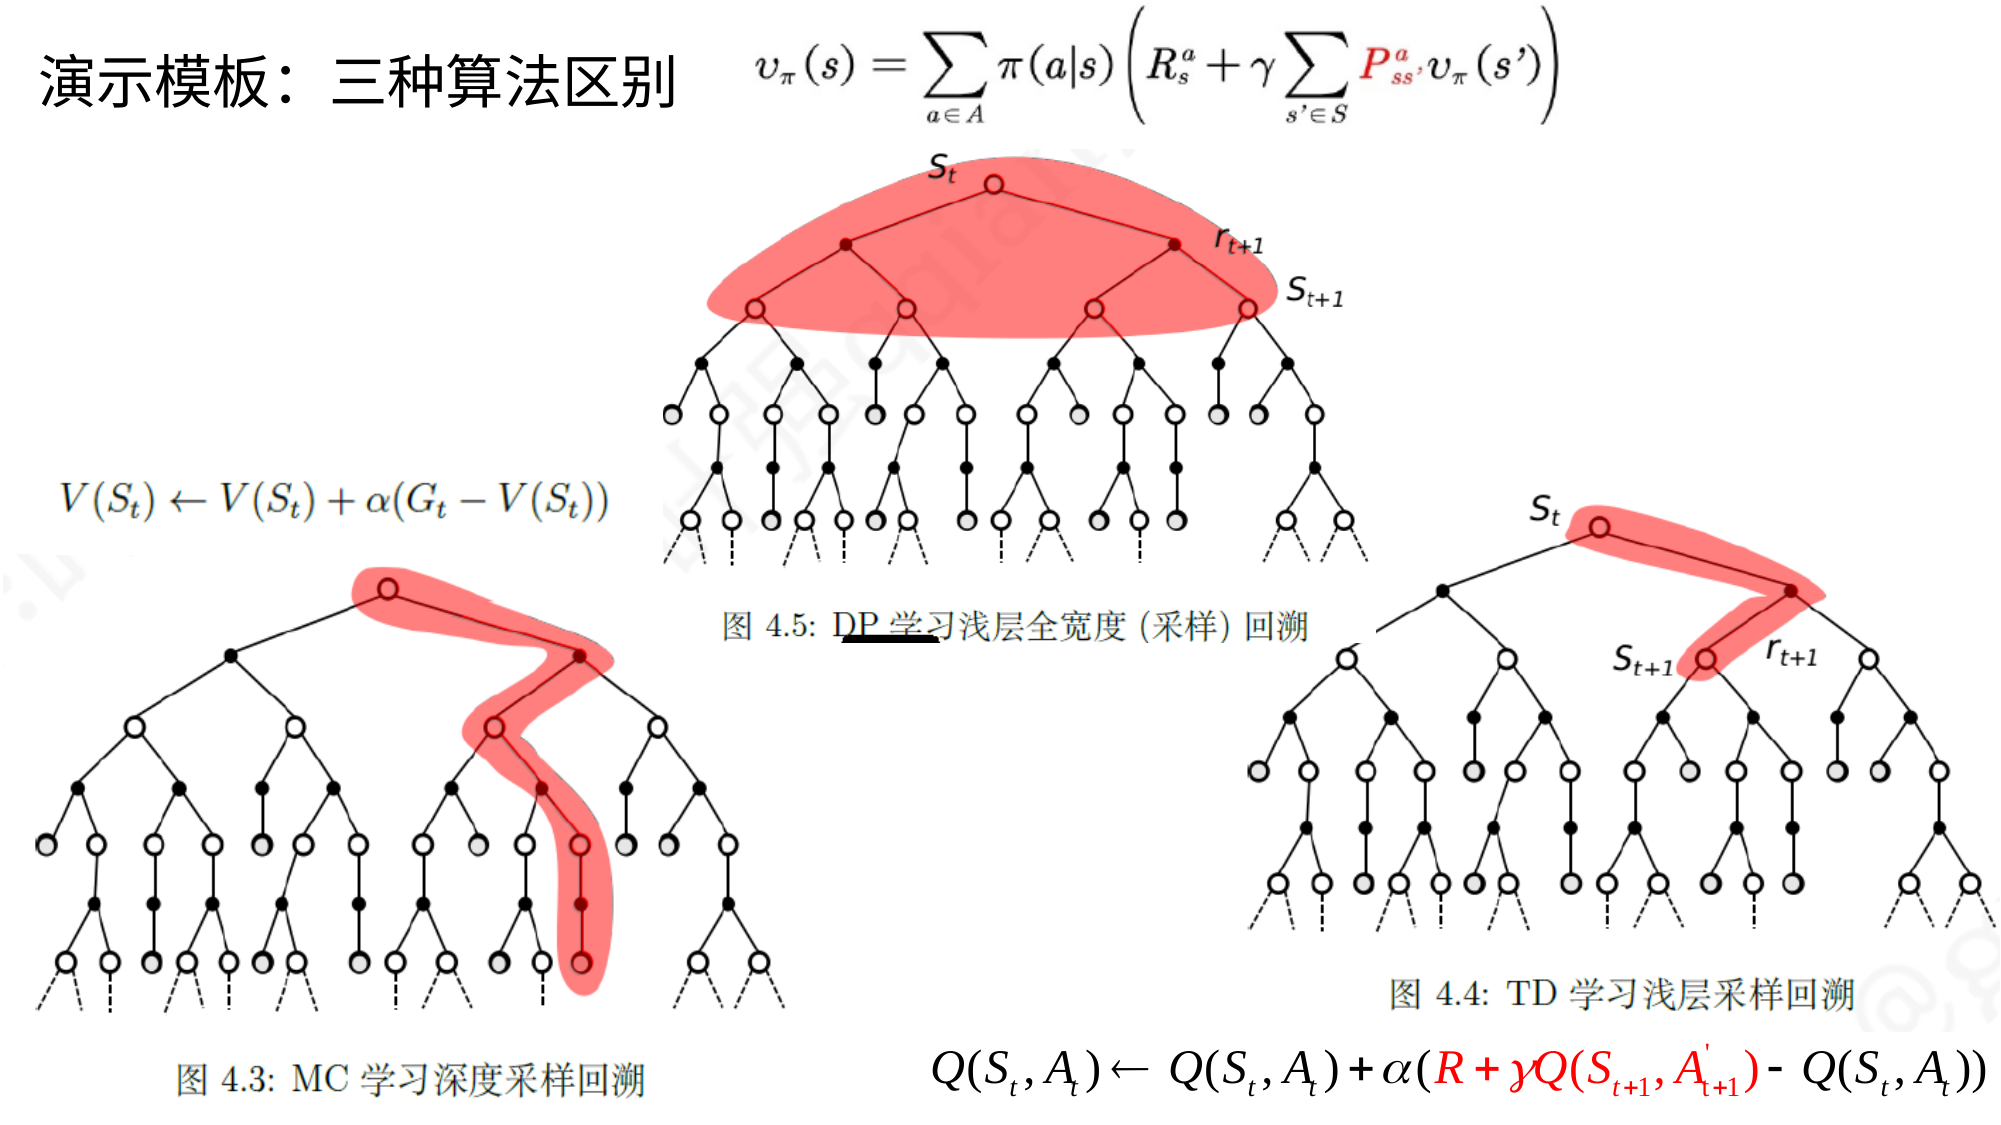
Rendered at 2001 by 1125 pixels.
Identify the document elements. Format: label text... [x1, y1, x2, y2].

picture [3, 0, 2000, 1121]
text_box 演示模板：三种算法区别 [23, 37, 694, 123]
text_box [924, 1031, 1997, 1108]
